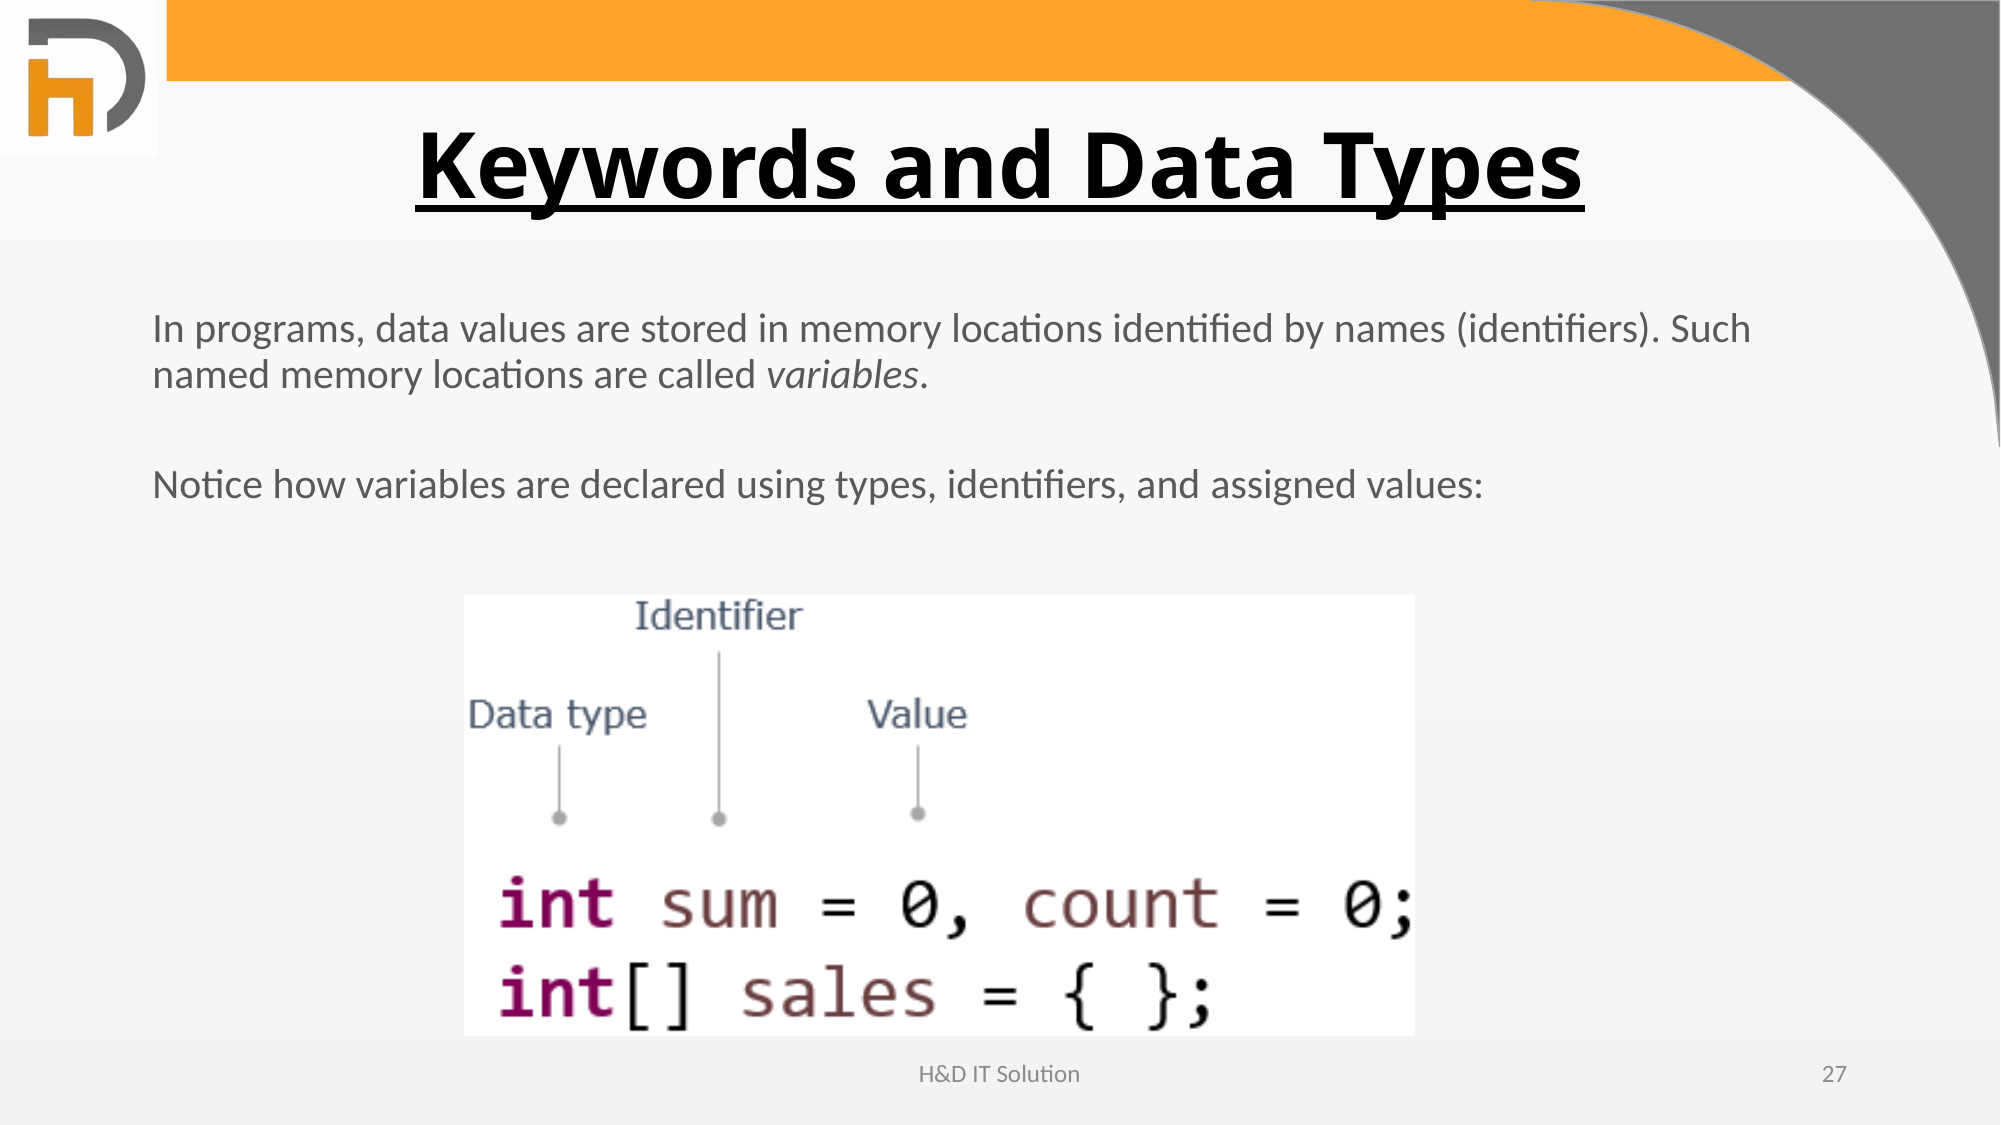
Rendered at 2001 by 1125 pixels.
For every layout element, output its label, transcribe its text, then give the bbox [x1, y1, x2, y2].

title Keywords and Data Types [137, 59, 1863, 278]
picture [464, 595, 1415, 1036]
list In programs, data values are stored in memory locations identified by names (identifiers). Such named memory locations are called variables. Notice how variables are declared using types, identifiers, and assigned values: [137, 299, 1863, 1014]
footer H&D IT Solution [662, 1042, 1338, 1103]
slide_number 27 [1412, 1042, 1863, 1103]
picture [0, 0, 157, 157]
